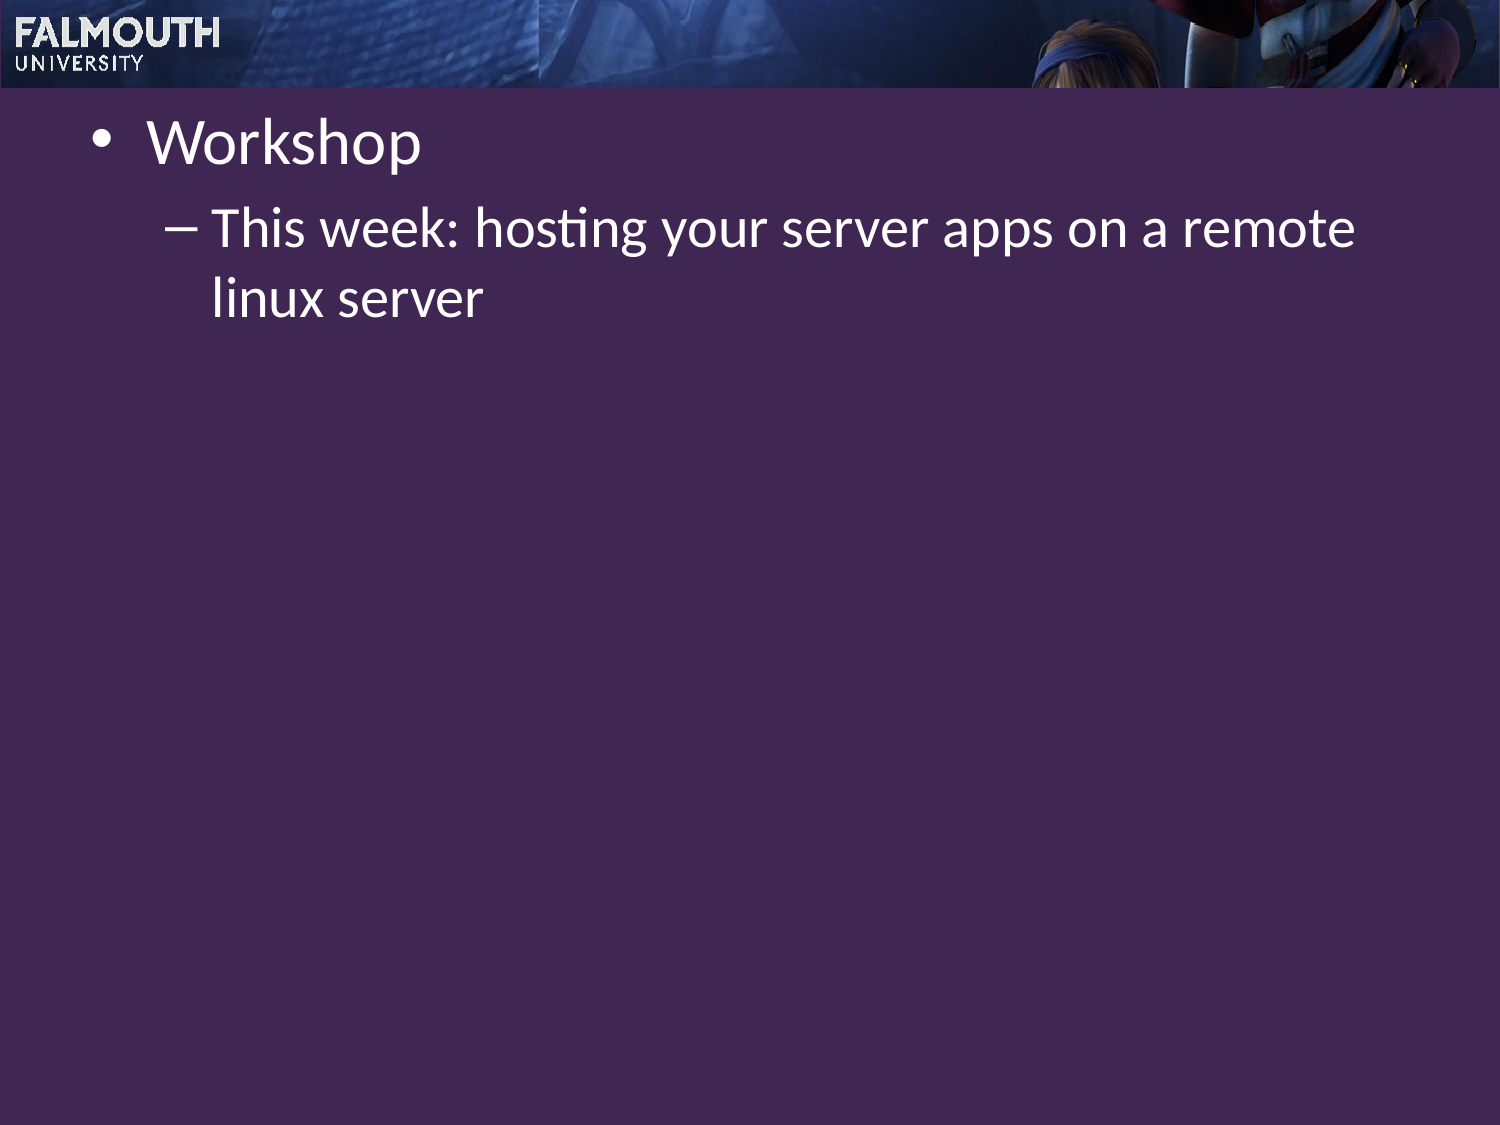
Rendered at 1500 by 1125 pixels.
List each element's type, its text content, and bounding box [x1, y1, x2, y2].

list Workshop This week: hosting your server apps on a remote linux server [75, 90, 1425, 1094]
picture [0, 0, 1500, 90]
